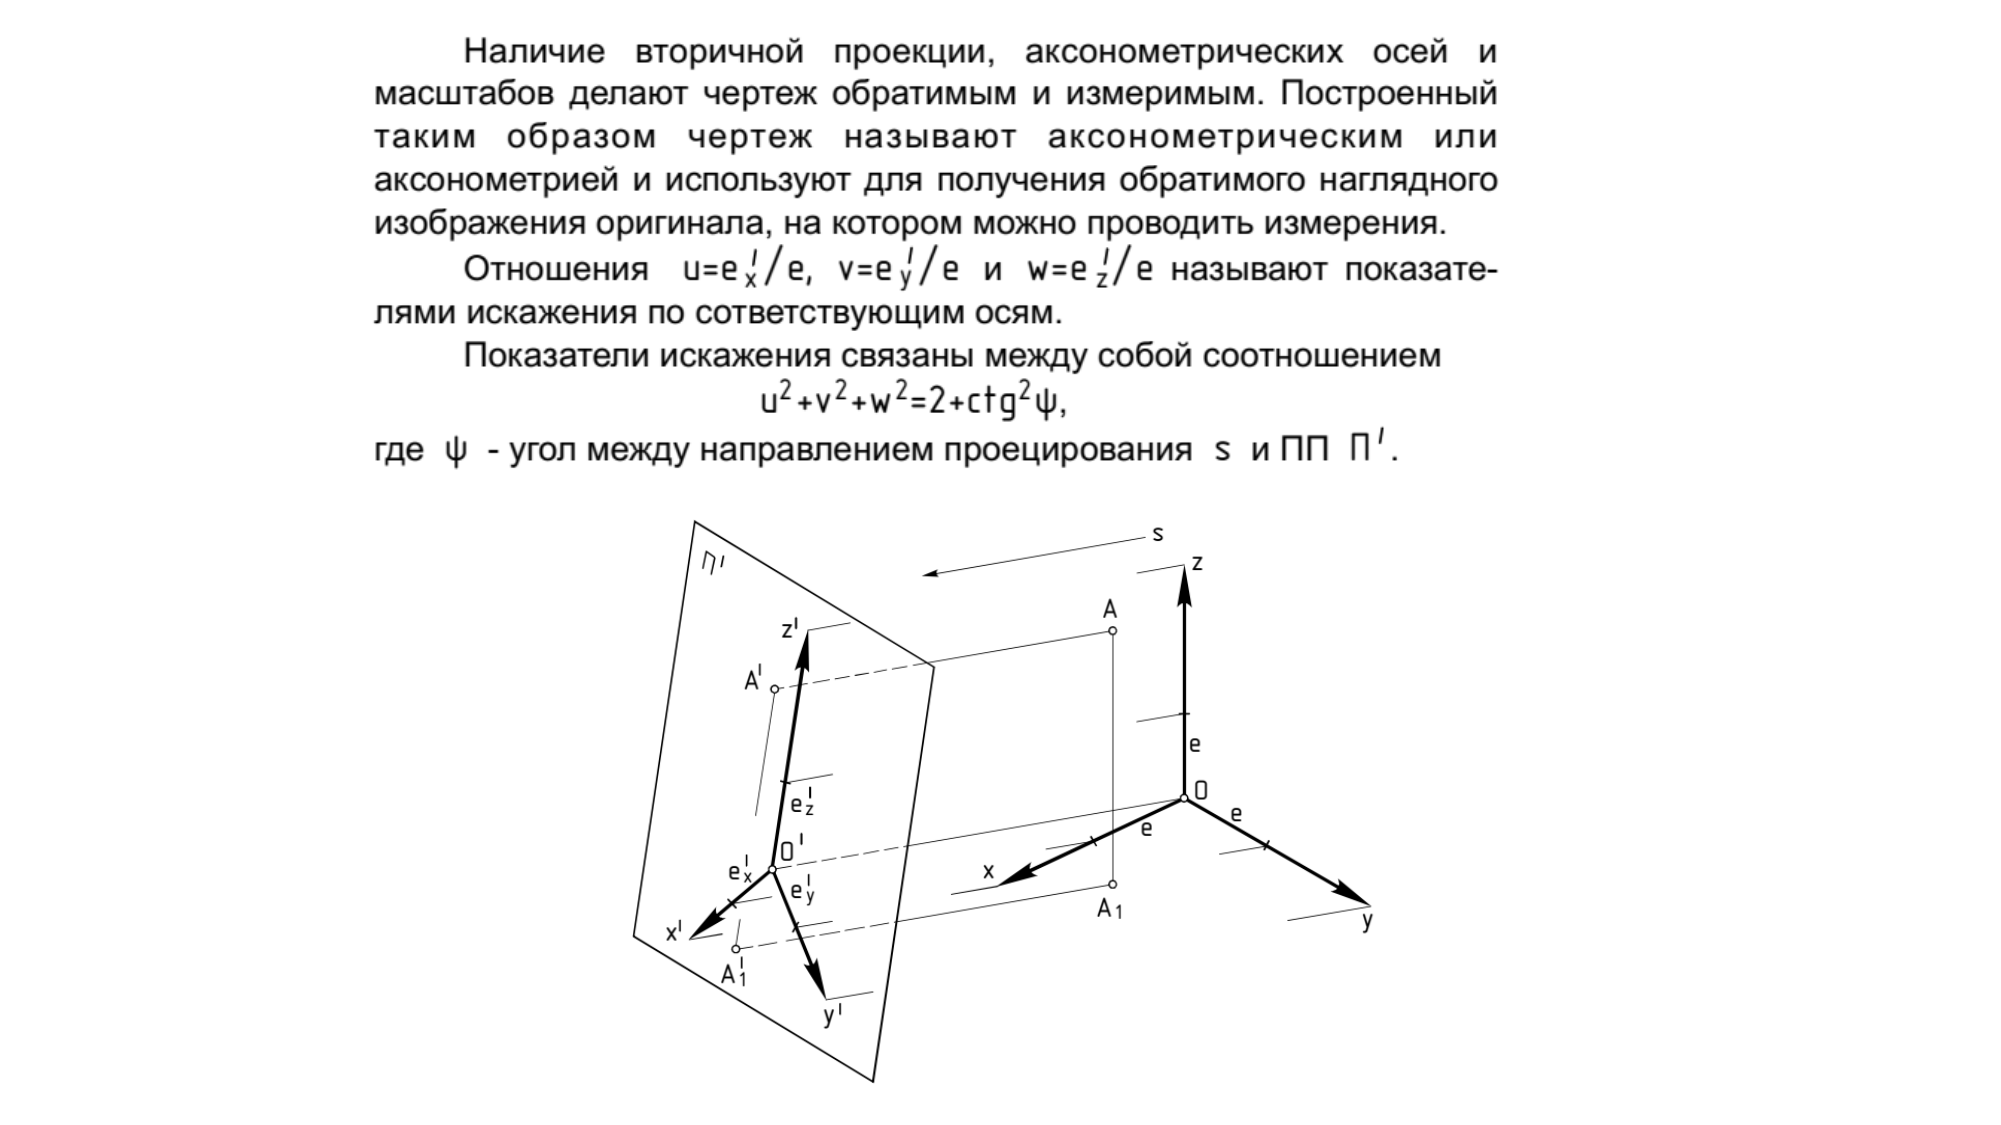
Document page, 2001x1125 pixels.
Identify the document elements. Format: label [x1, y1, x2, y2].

list [345, 18, 1540, 480]
list [571, 512, 1422, 1086]
